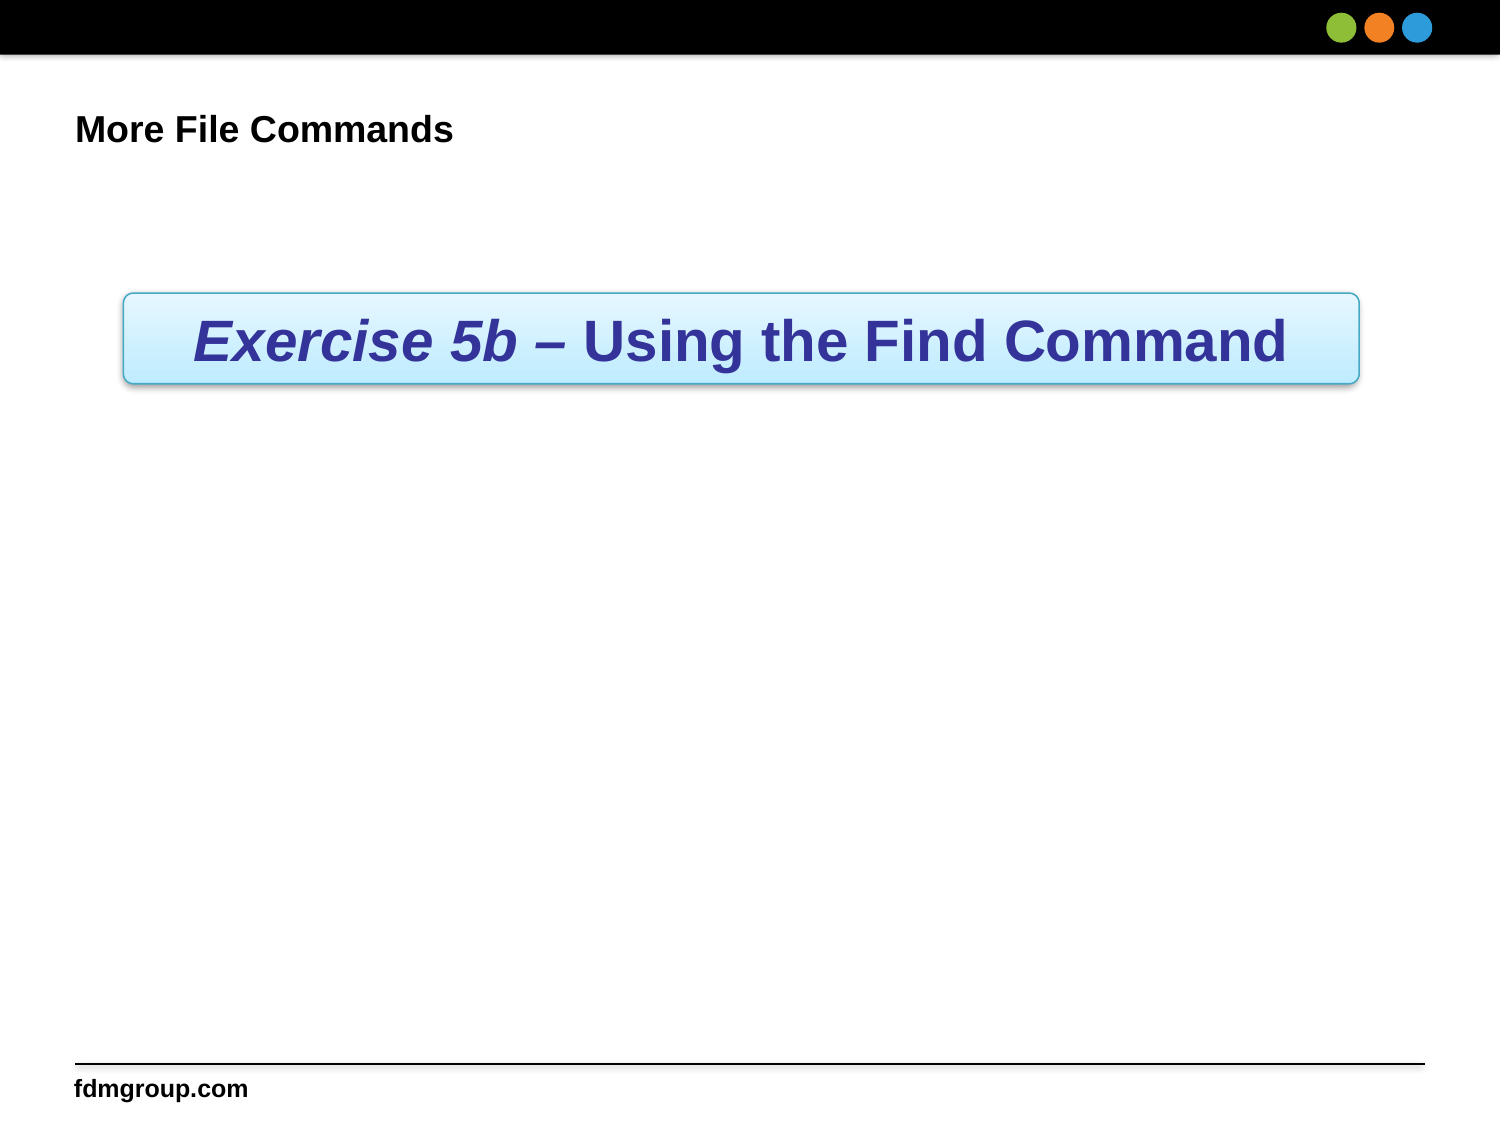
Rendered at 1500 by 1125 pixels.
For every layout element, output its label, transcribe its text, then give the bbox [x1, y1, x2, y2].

text_box [113, 269, 1389, 998]
text_box Exercise 5b – Using the Find Command [122, 292, 1360, 385]
title More File Commands [75, 105, 1425, 159]
